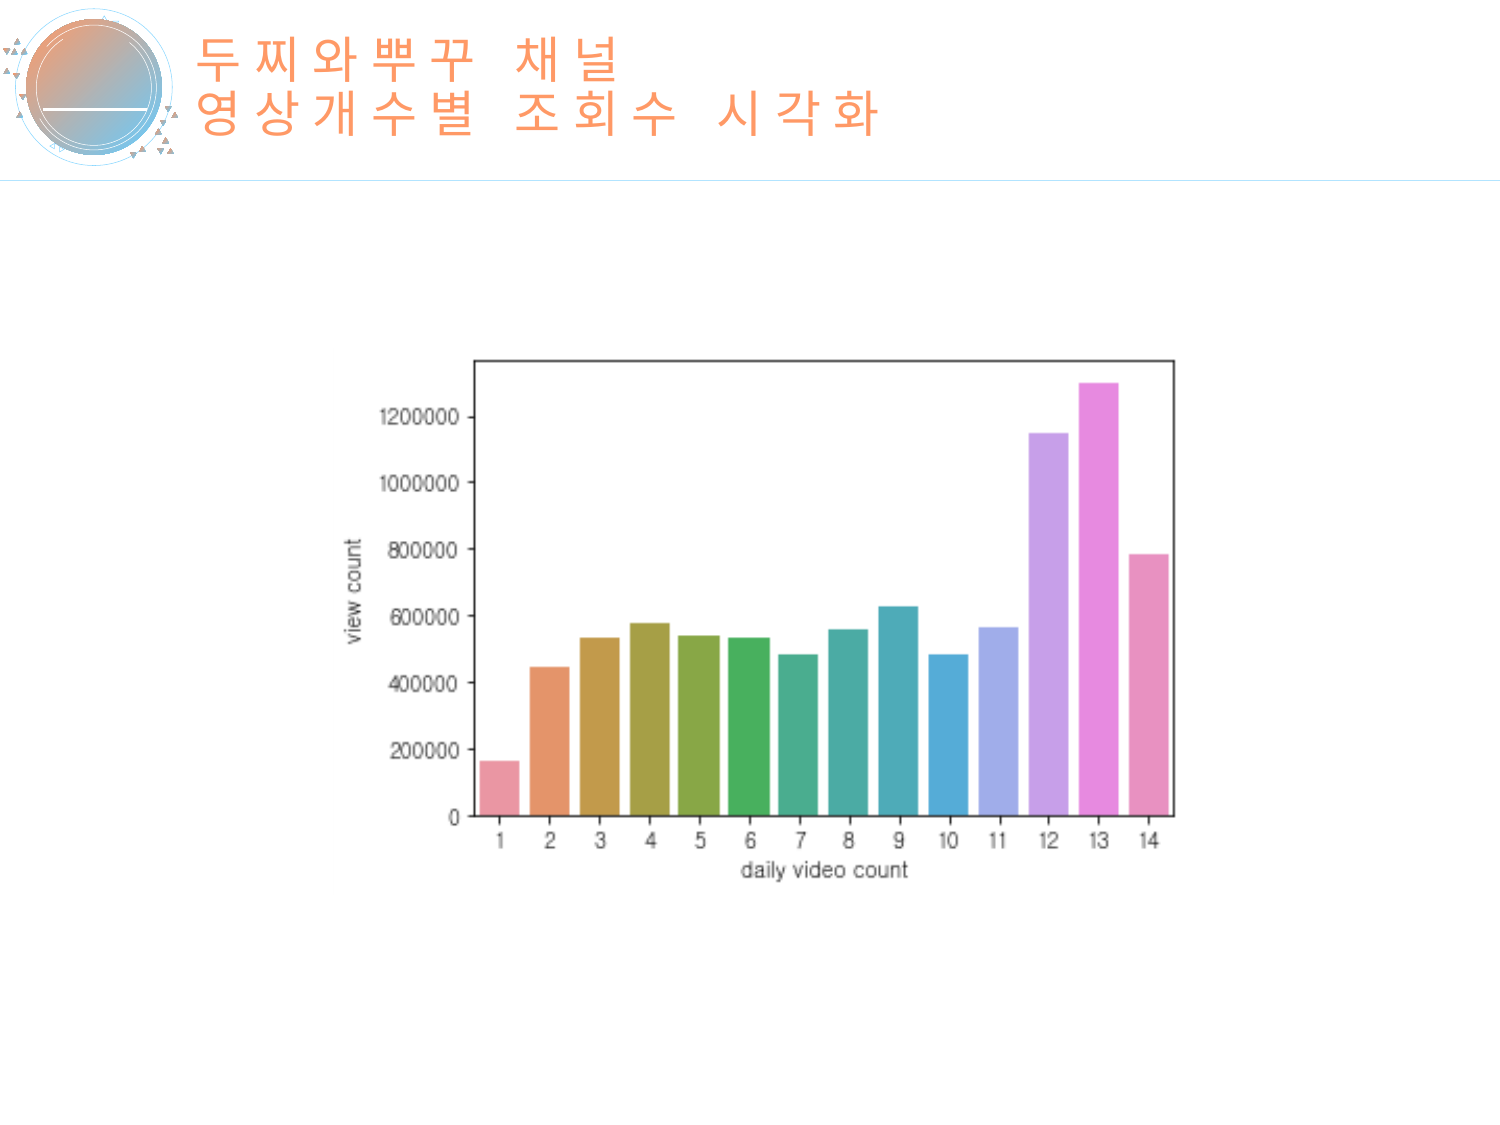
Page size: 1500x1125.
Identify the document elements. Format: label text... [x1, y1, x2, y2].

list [332, 348, 1188, 895]
title 두찌와뿌꾸 채널 영상개수별 조회수 시각화 [195, 19, 936, 159]
